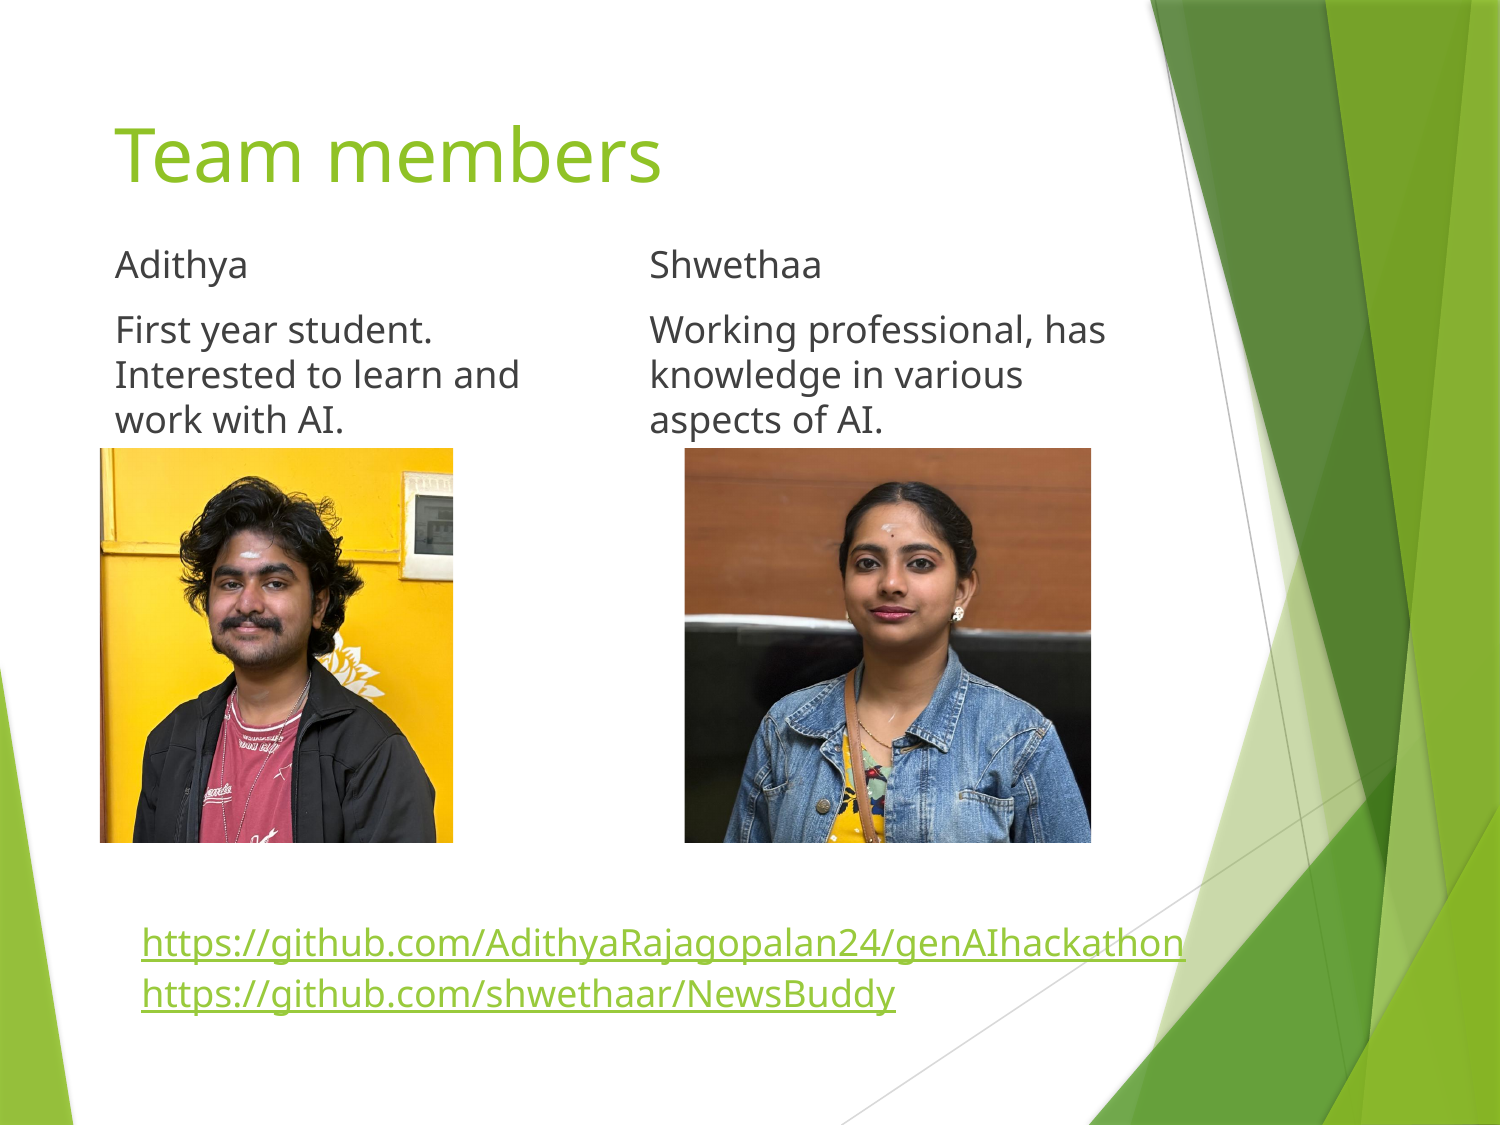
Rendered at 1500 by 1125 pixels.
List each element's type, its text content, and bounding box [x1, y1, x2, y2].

title Team members [99, 99, 1142, 317]
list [683, 448, 1092, 844]
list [99, 448, 454, 844]
text_box https://github.com/AdithyaRajagopalan24/genAIhackathon https://github.com/shwethaar/NewsBuddy [126, 911, 1213, 1074]
list Shwethaa Working professional, has knowledge in various aspects of AI. [634, 354, 1142, 449]
list Adithya First year student. Interested to learn and work with AI. [99, 354, 607, 449]
